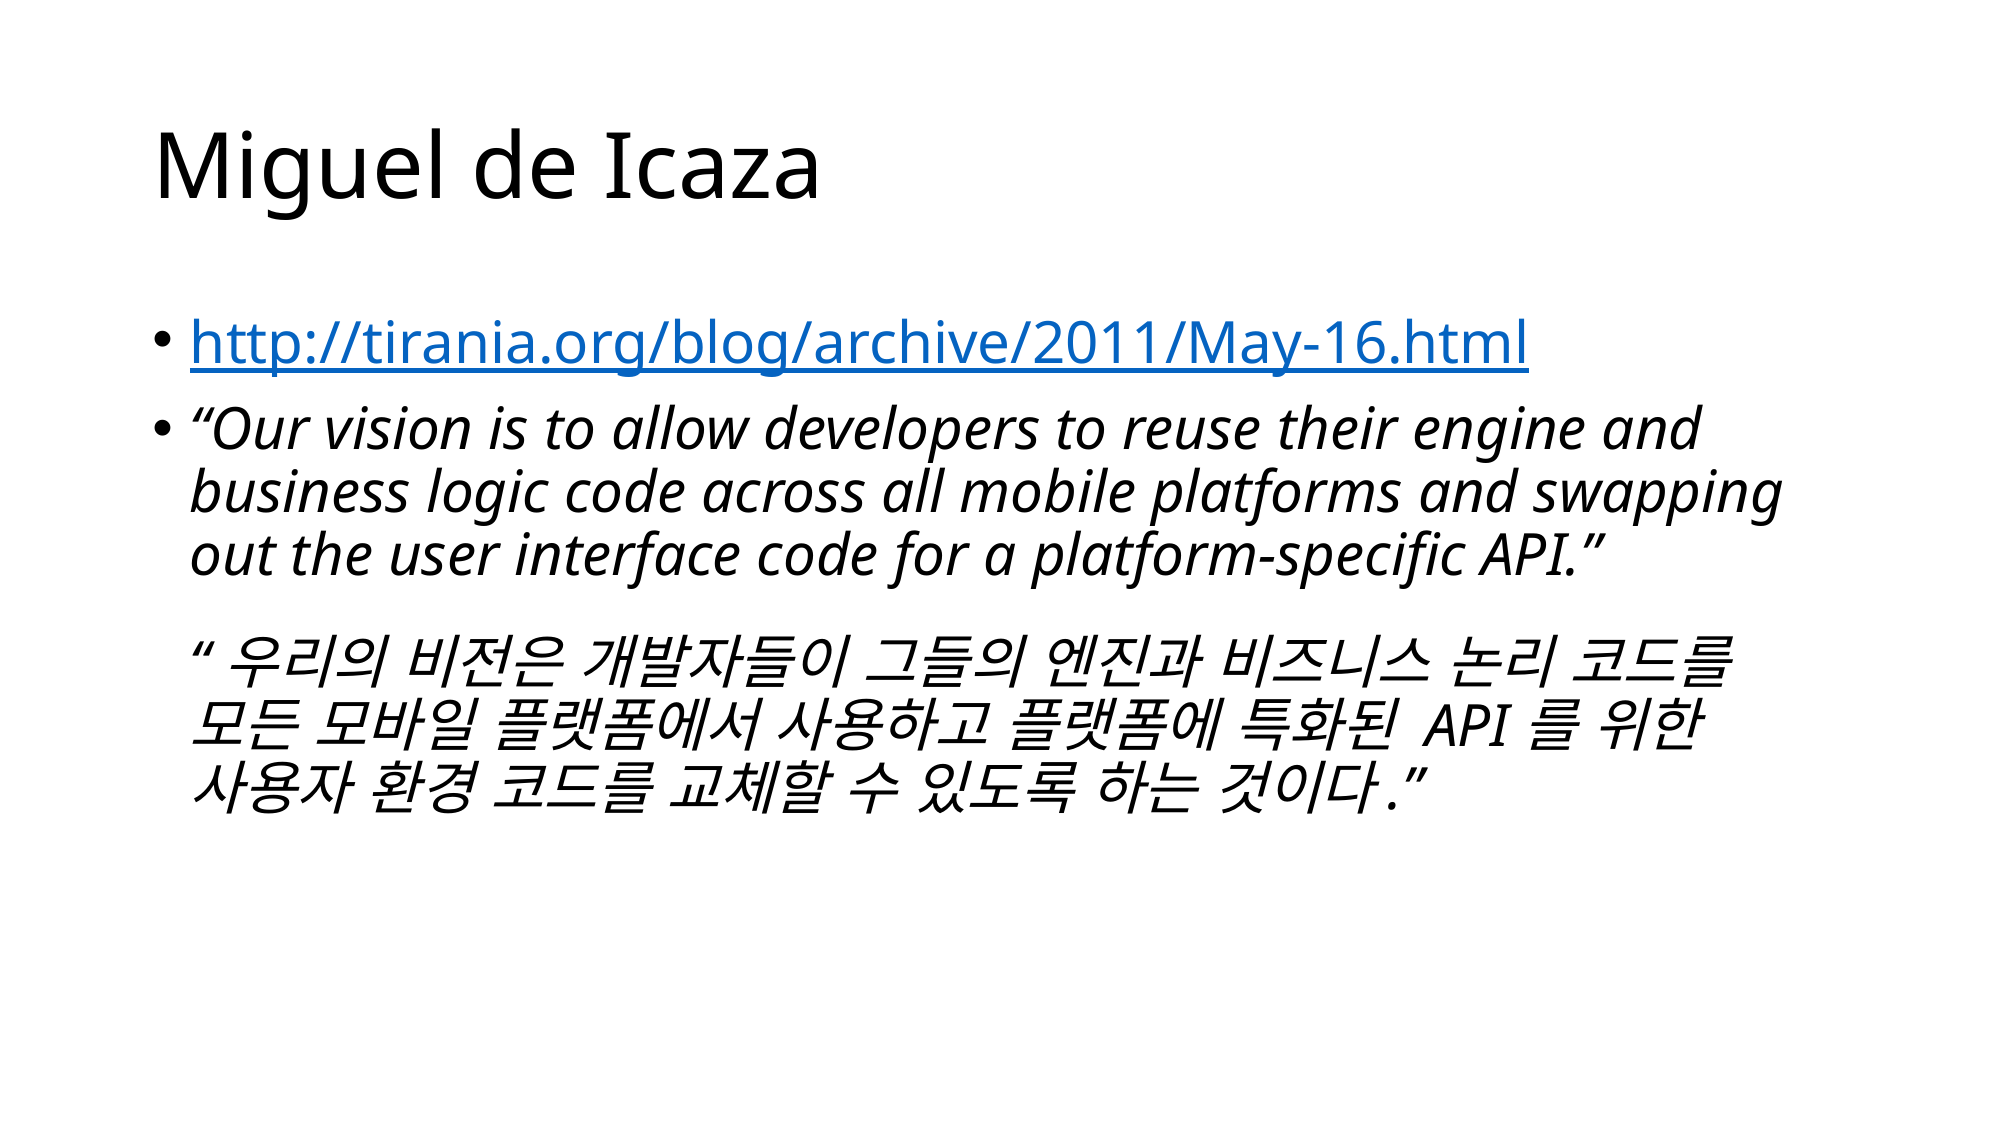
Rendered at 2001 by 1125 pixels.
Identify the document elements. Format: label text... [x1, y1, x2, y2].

list http://tirania.org/blog/archive/2011/May-16.html “Our vision is to allow developers to reuse their engine and business logic code across all mobile platforms and swapping out the user interface code for a platform-specific API.” “우리의 비전은 개발자들이 그들의 엔진과 비즈니스 논리 코드를 모든 모바일 플랫폼에서 사용하고 플랫폼에 특화된 API를 위한 사용자 환경 코드를 교체할 수 있도록 하는 것이다.” [137, 299, 1863, 1014]
title Miguel de Icaza [137, 59, 1863, 278]
